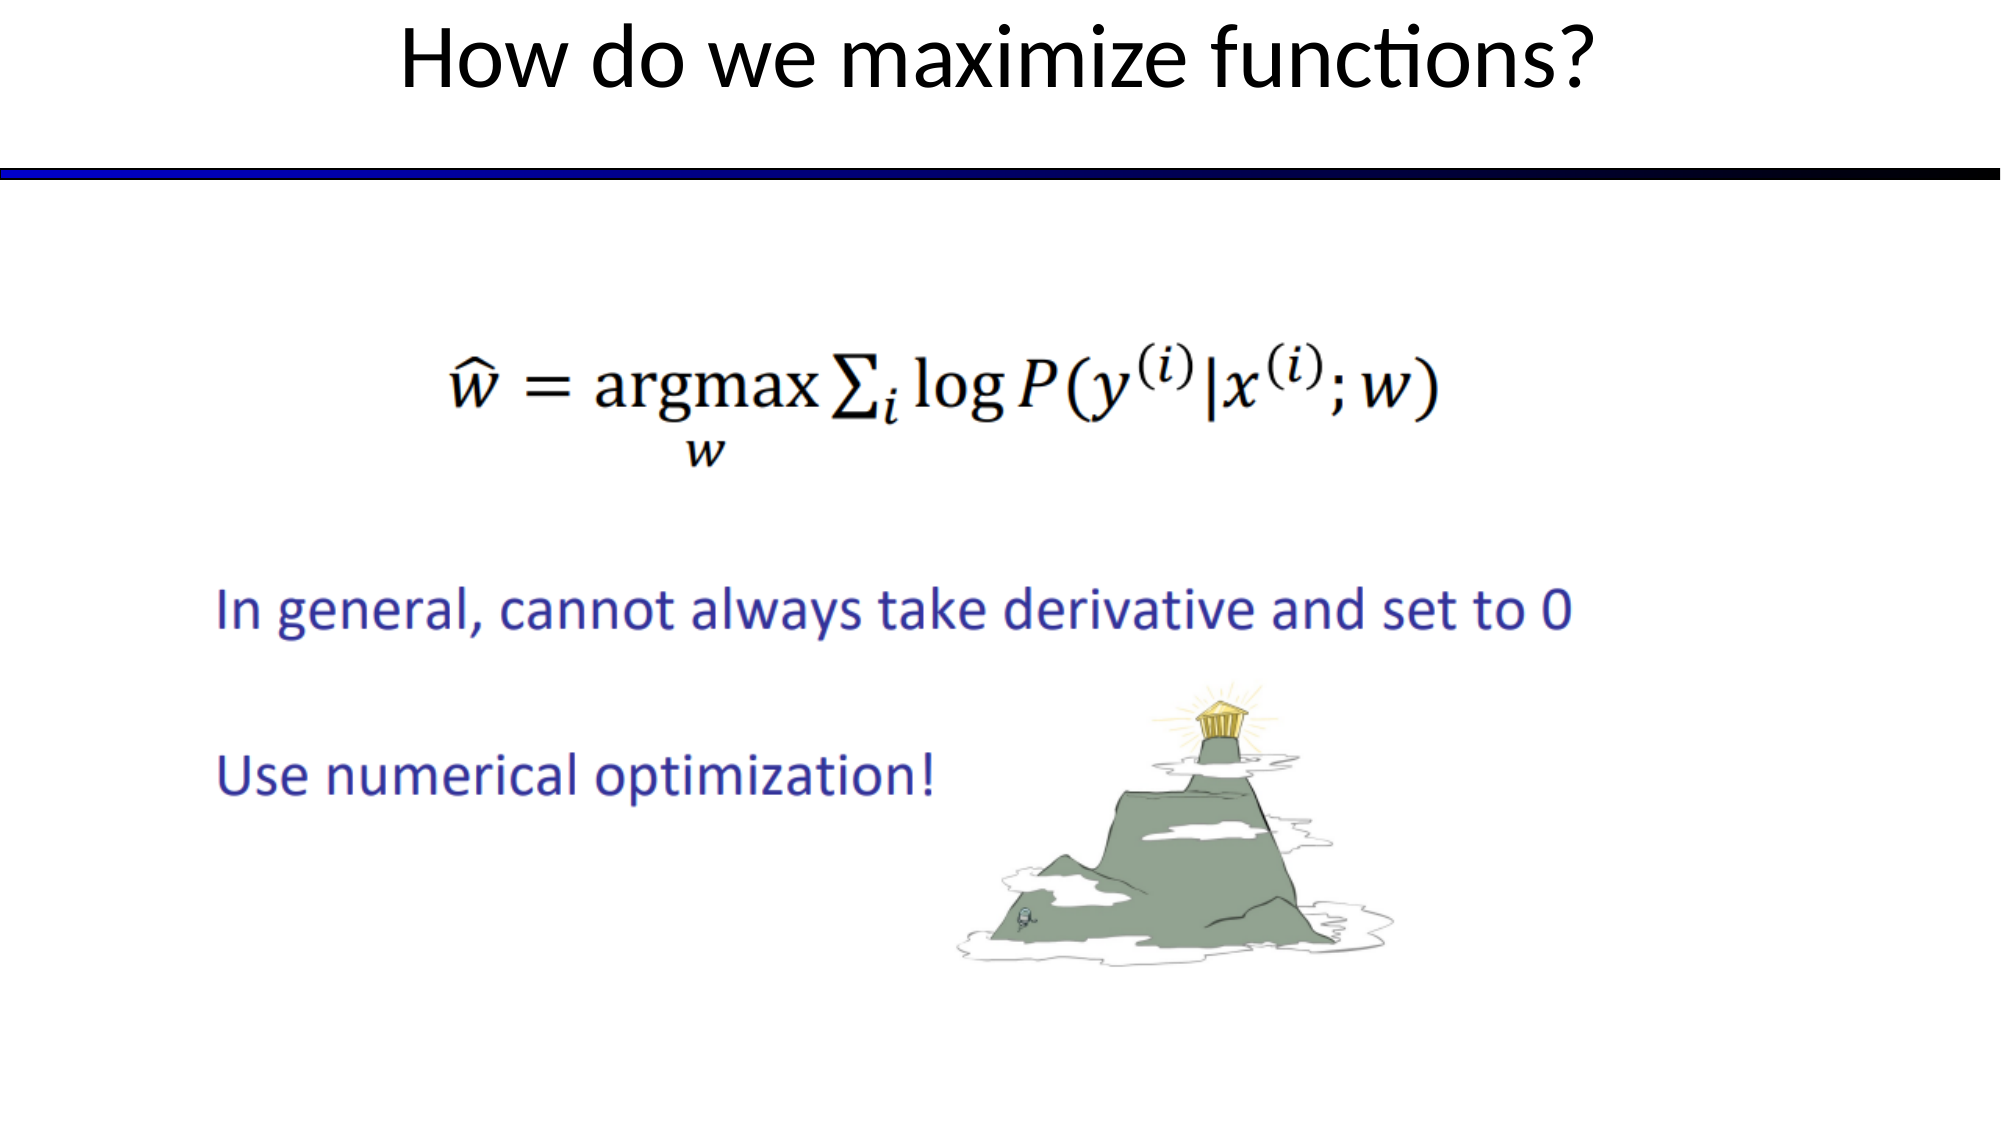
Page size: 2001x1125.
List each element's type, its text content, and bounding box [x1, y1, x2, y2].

picture [141, 202, 1868, 978]
text_box How do we maximize functions? [0, 0, 2000, 103]
